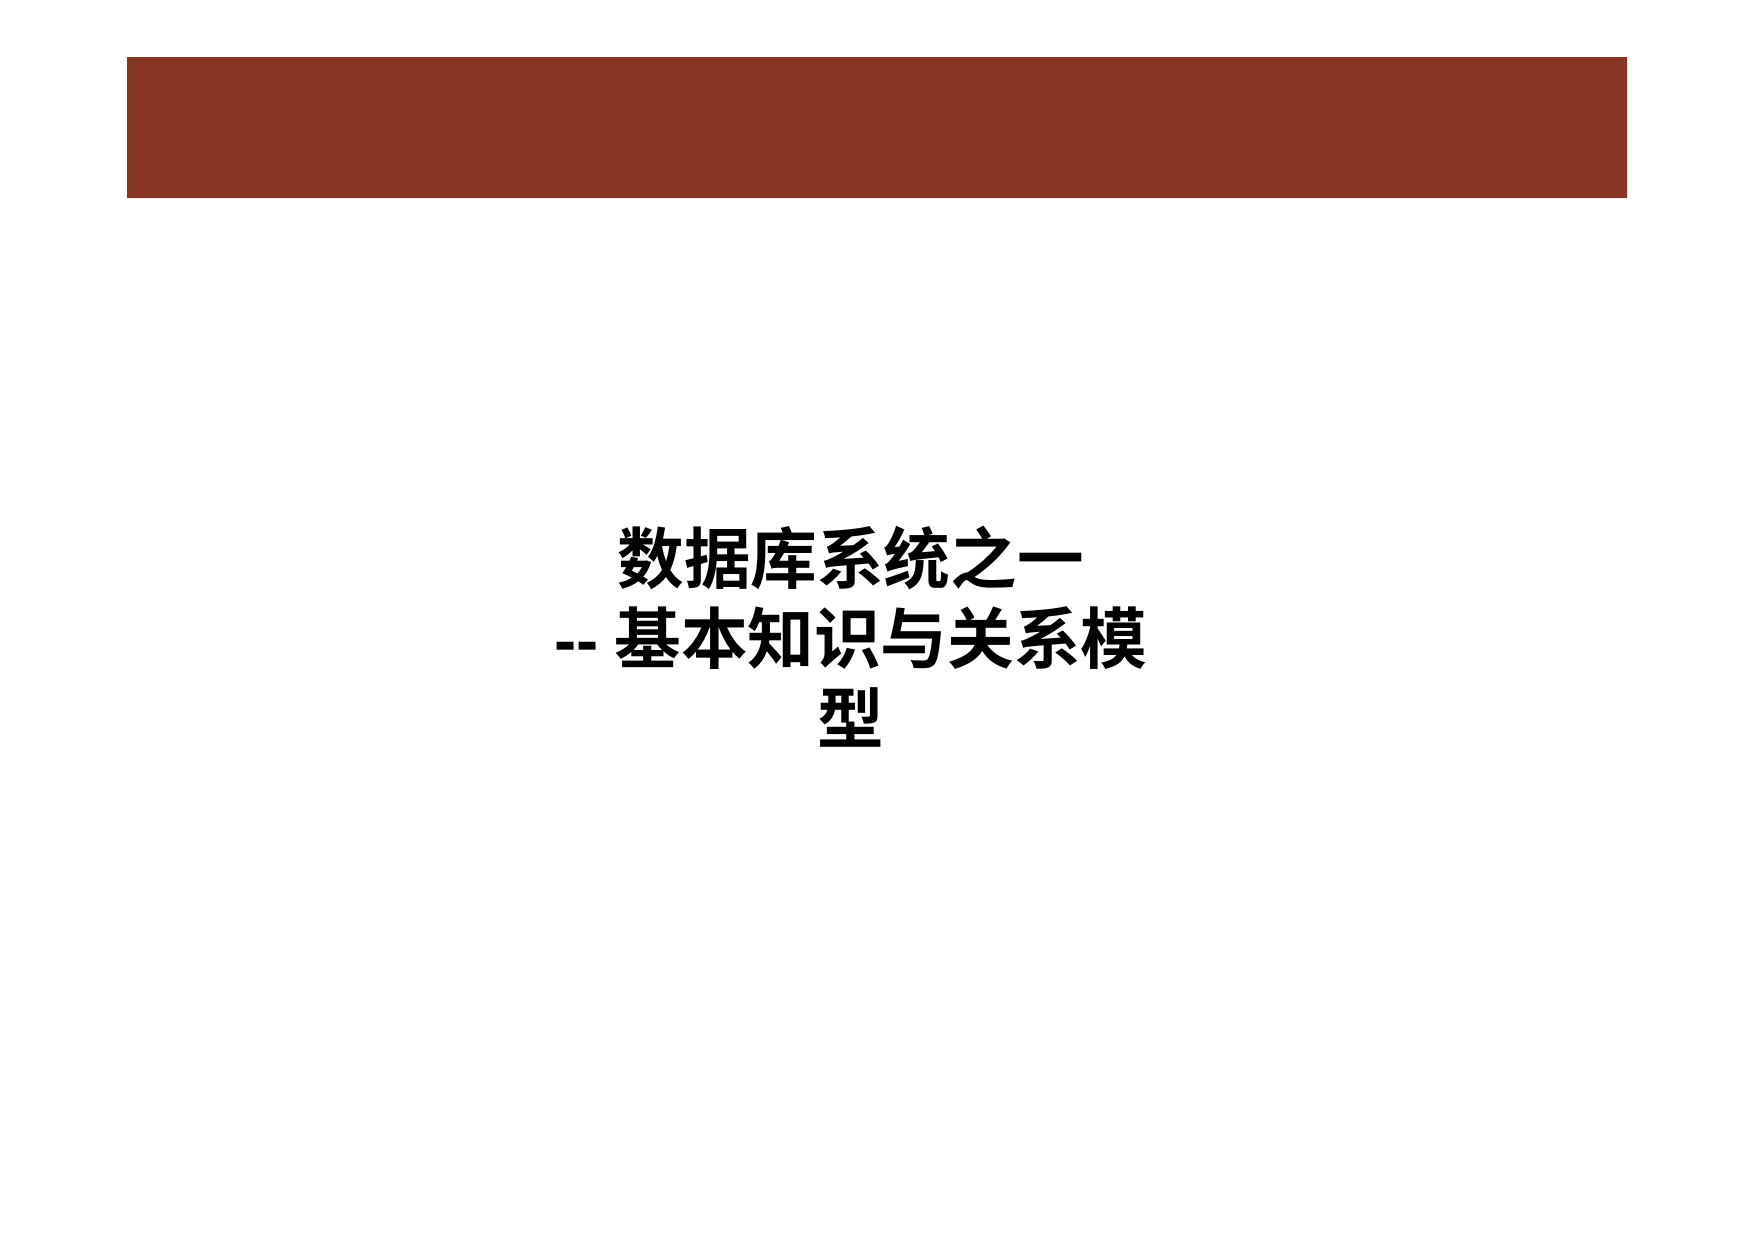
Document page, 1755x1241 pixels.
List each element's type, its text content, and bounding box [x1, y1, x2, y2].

title 数据库系统之一 --基本知识与关系模型 [526, 514, 1175, 757]
